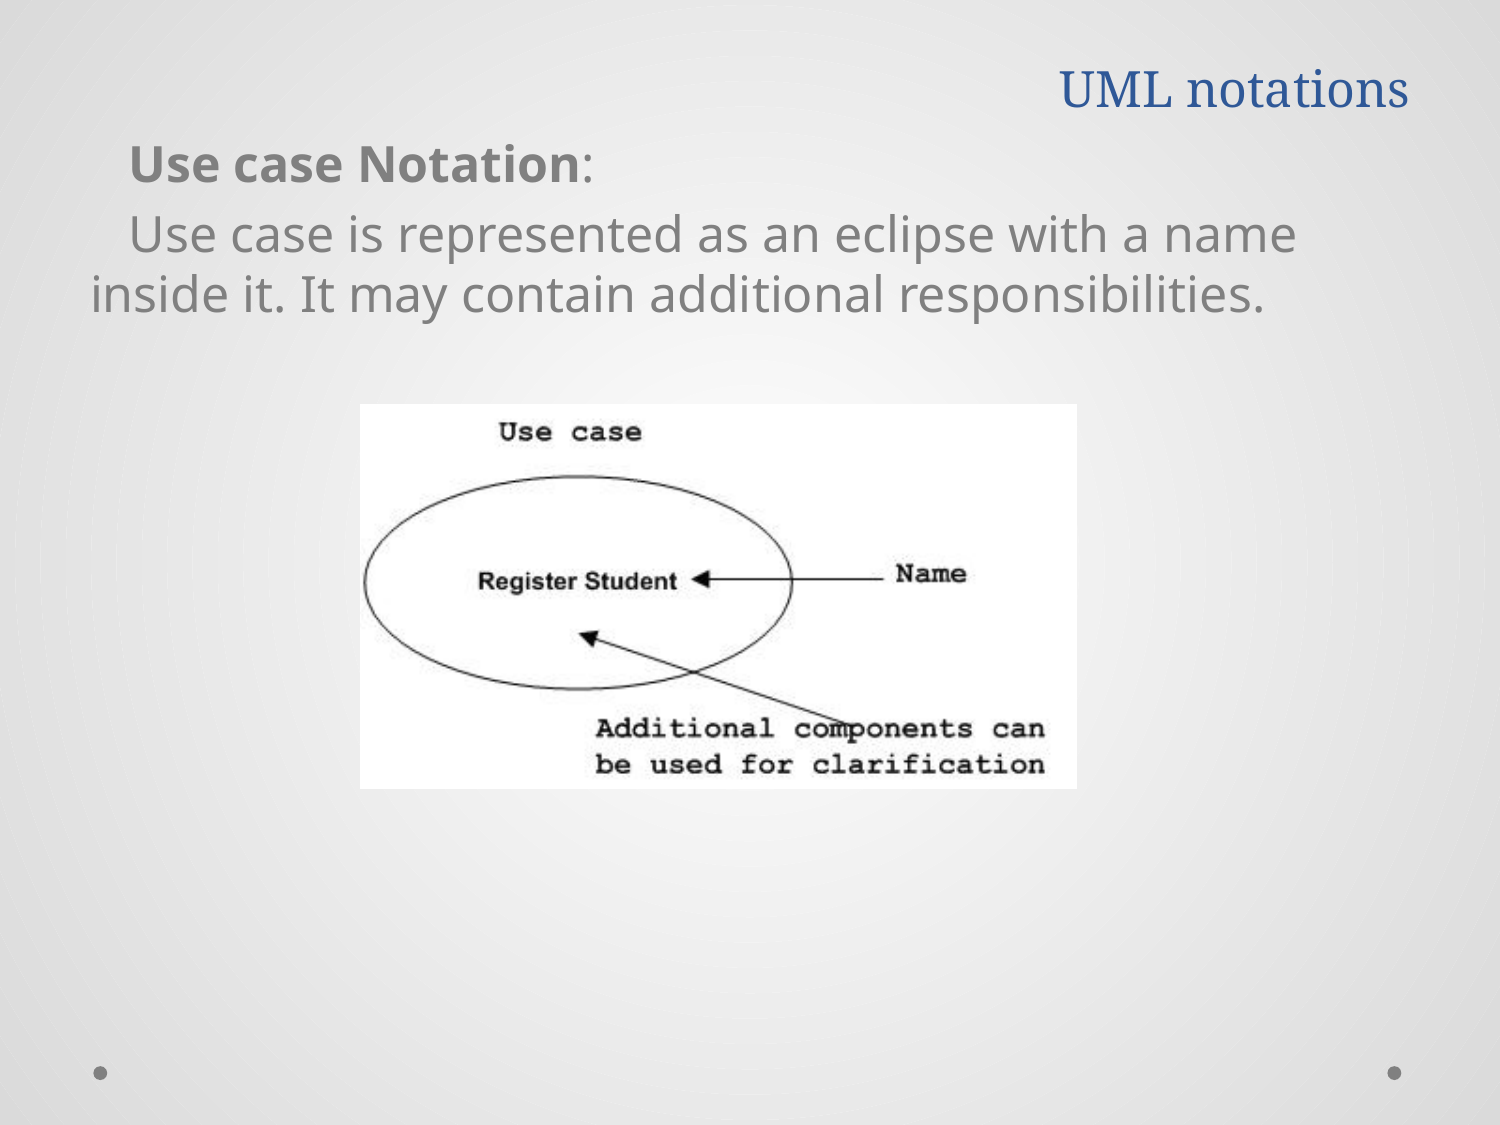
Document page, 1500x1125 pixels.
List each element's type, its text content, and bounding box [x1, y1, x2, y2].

title UML notations [75, 0, 1425, 125]
list Use case Notation: Use case is represented as an eclipse with a name inside it. It may contain additional responsibilities. [75, 125, 1425, 610]
picture [359, 404, 1078, 790]
